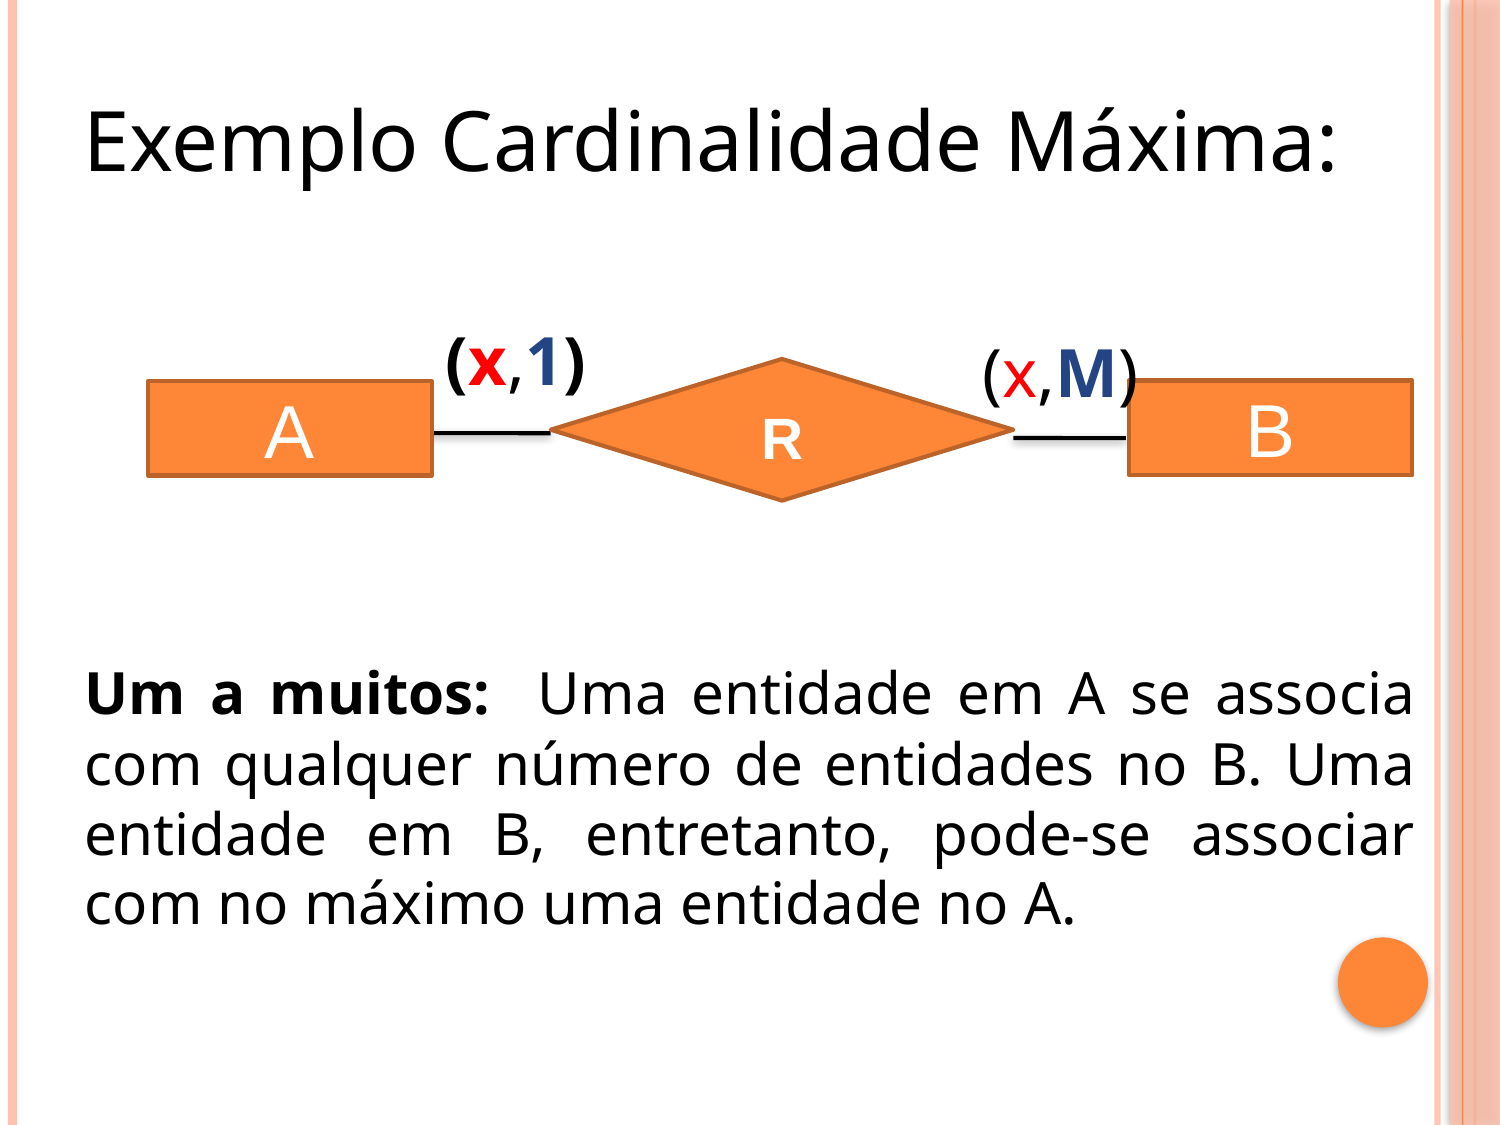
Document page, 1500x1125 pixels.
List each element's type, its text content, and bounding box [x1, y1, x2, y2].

text_box (x,1) [431, 311, 645, 407]
text_box A [146, 379, 434, 478]
text_box Exemplo Cardinalidade Máxima: [68, 80, 1355, 196]
text_box (x,M) [967, 323, 1154, 419]
text_box R [548, 356, 1016, 503]
text_box [434, 431, 551, 436]
text_box Um a muitos: Uma entidade em A se associa com qualquer número de entidades no B. Uma entidade em B, entretanto, pode-se associar com no máximo uma entidade no A. [70, 649, 1430, 944]
text_box B [1127, 378, 1414, 477]
text_box [1013, 435, 1126, 441]
